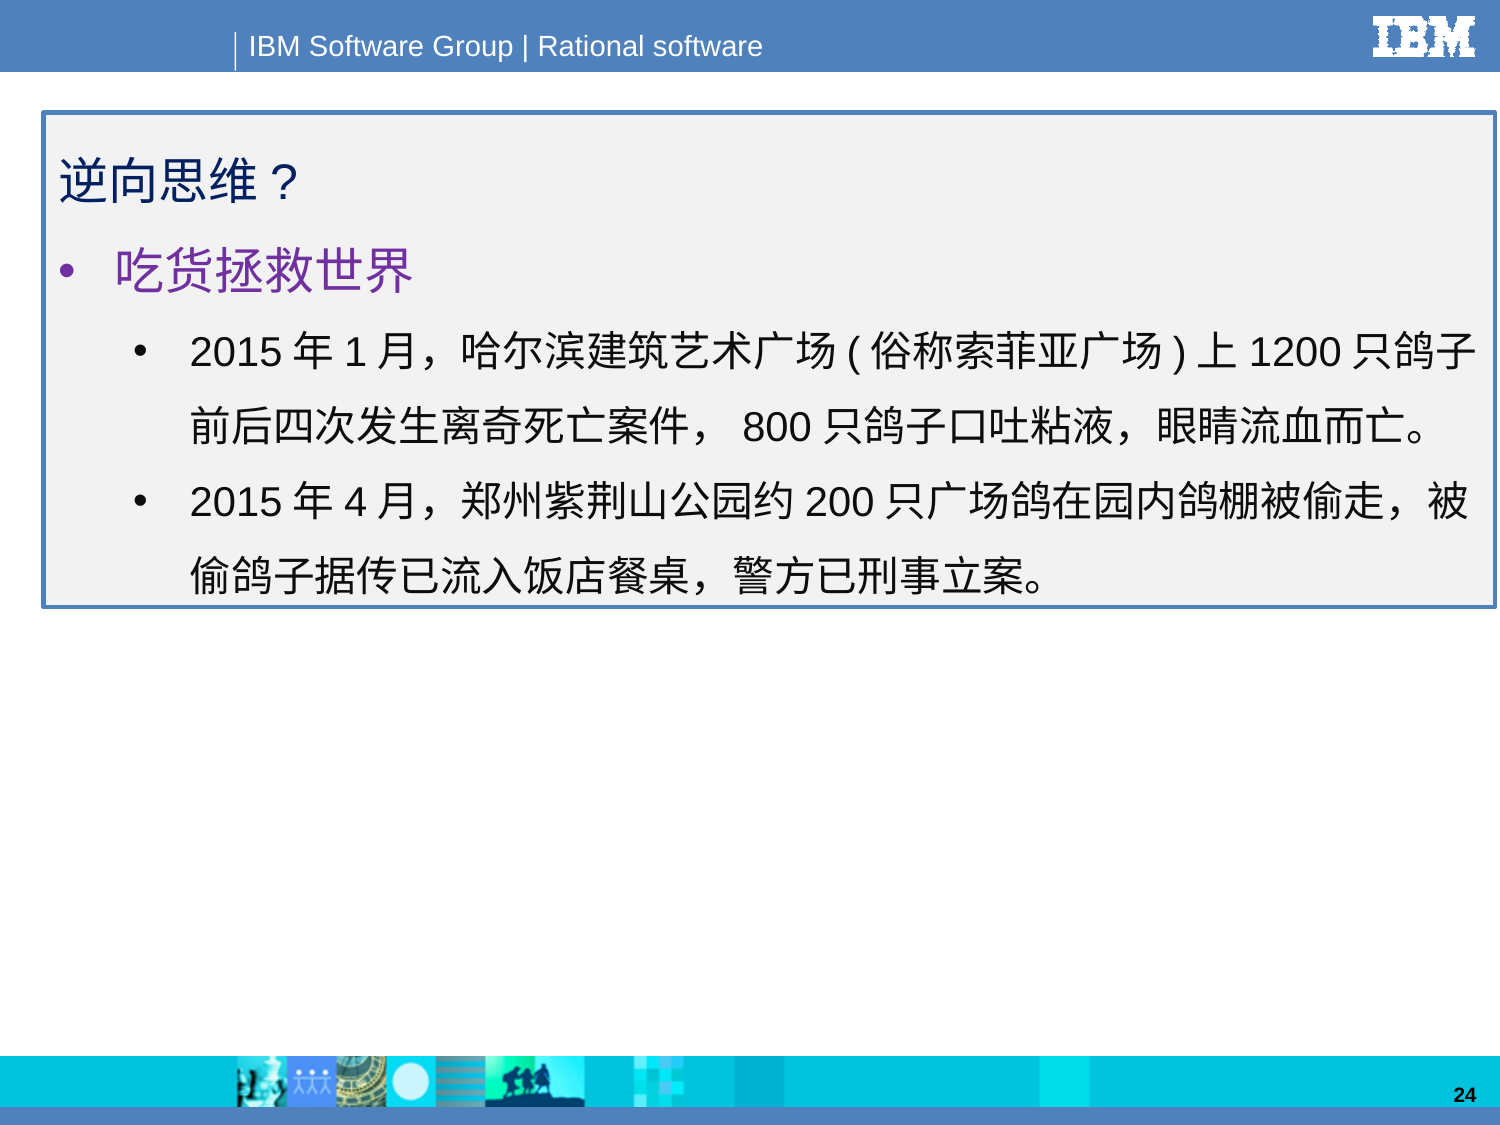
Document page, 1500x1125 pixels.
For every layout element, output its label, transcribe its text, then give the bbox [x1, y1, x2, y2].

picture [0, 1056, 1500, 1107]
text_box 逆向思维? 吃货拯救世界 2015年1月，哈尔滨建筑艺术广场(俗称索菲亚广场)上1200只鸽子前后四次发生离奇死亡案件，800只鸽子口吐粘液，眼睛流血而亡。 2015年4月，郑州紫荆山公园约200只广场鸽在园内鸽棚被偷走，被偷鸽子据传已流入饭店餐桌，警方已刑事立案。 [43, 112, 1495, 608]
slide_number 24 [1366, 1081, 1477, 1107]
